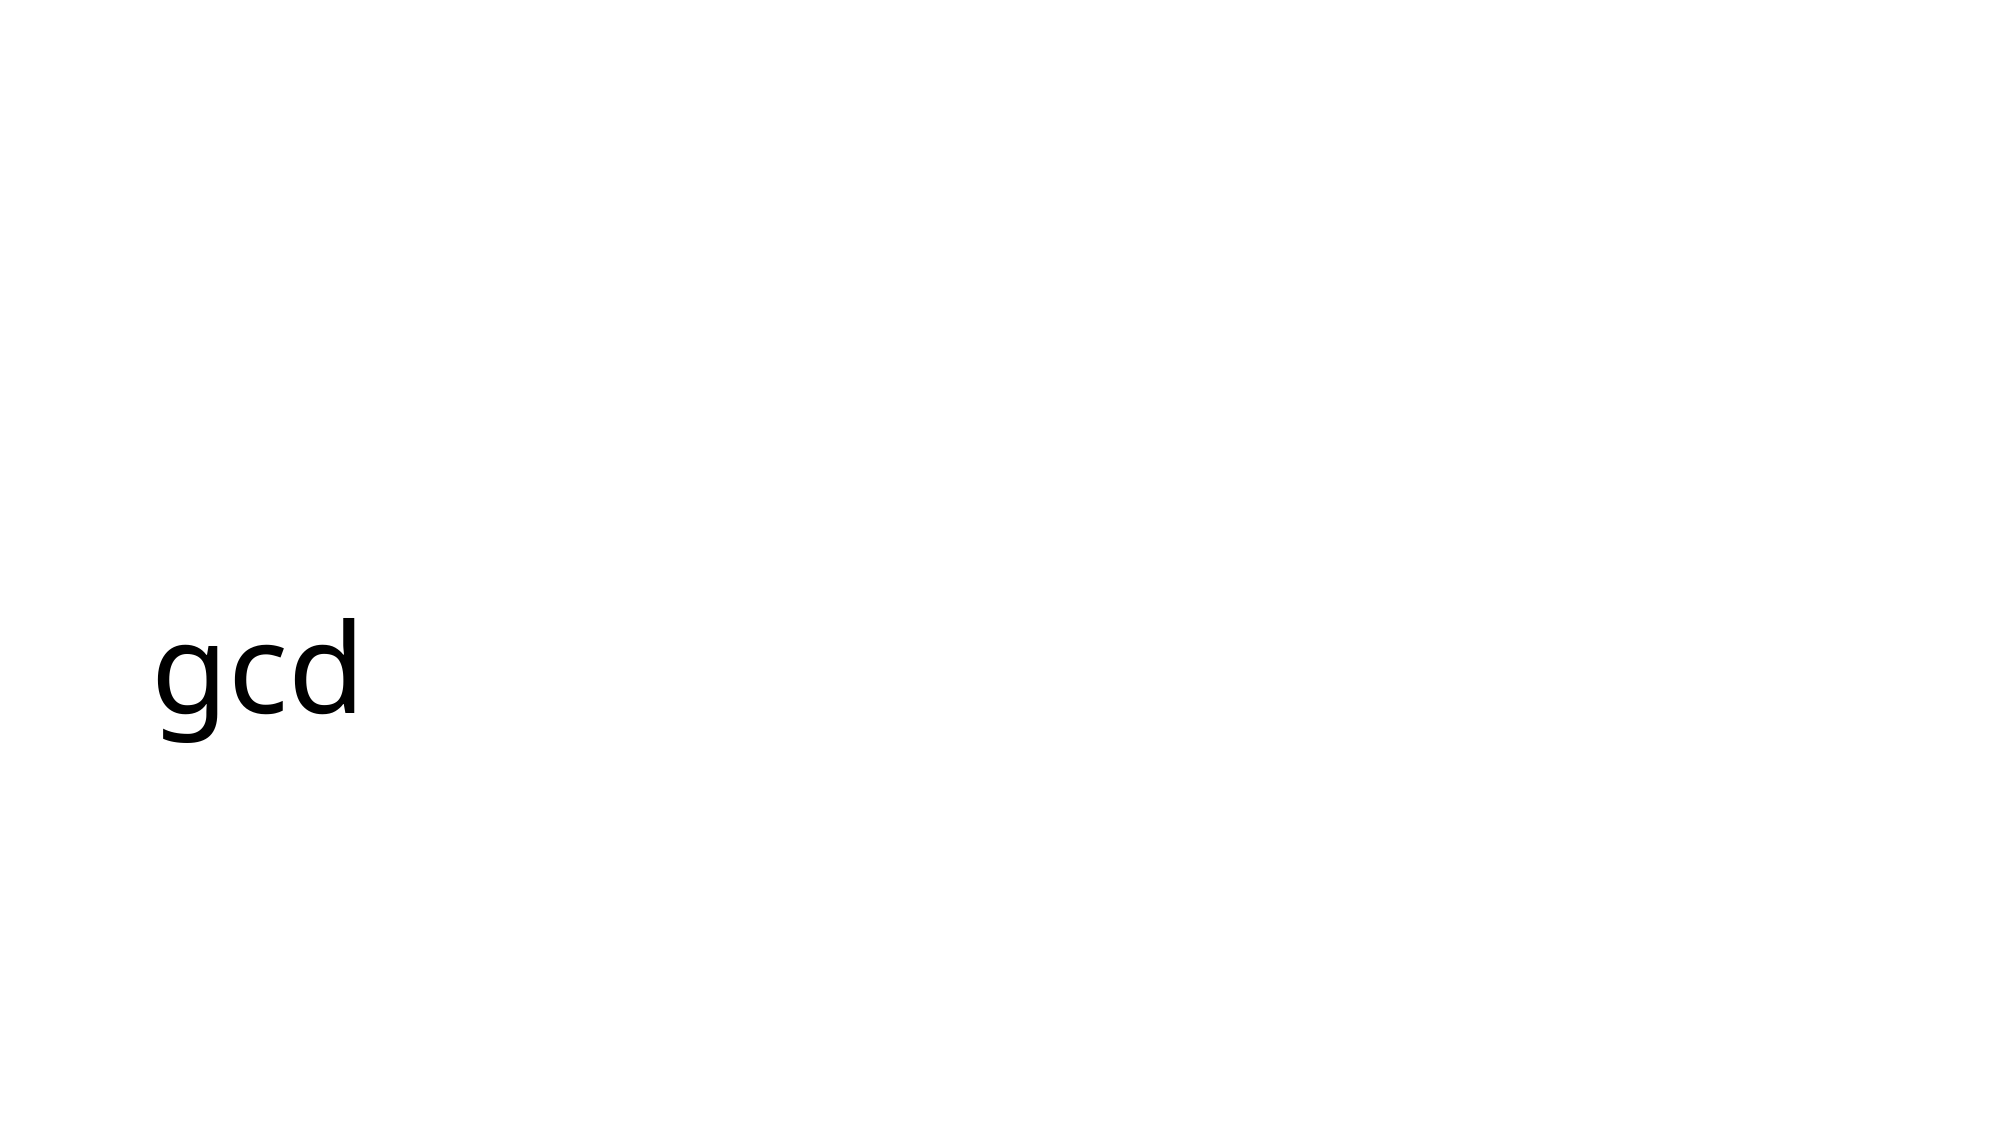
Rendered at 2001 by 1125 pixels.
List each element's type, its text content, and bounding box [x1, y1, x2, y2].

title gcd [136, 280, 1862, 749]
